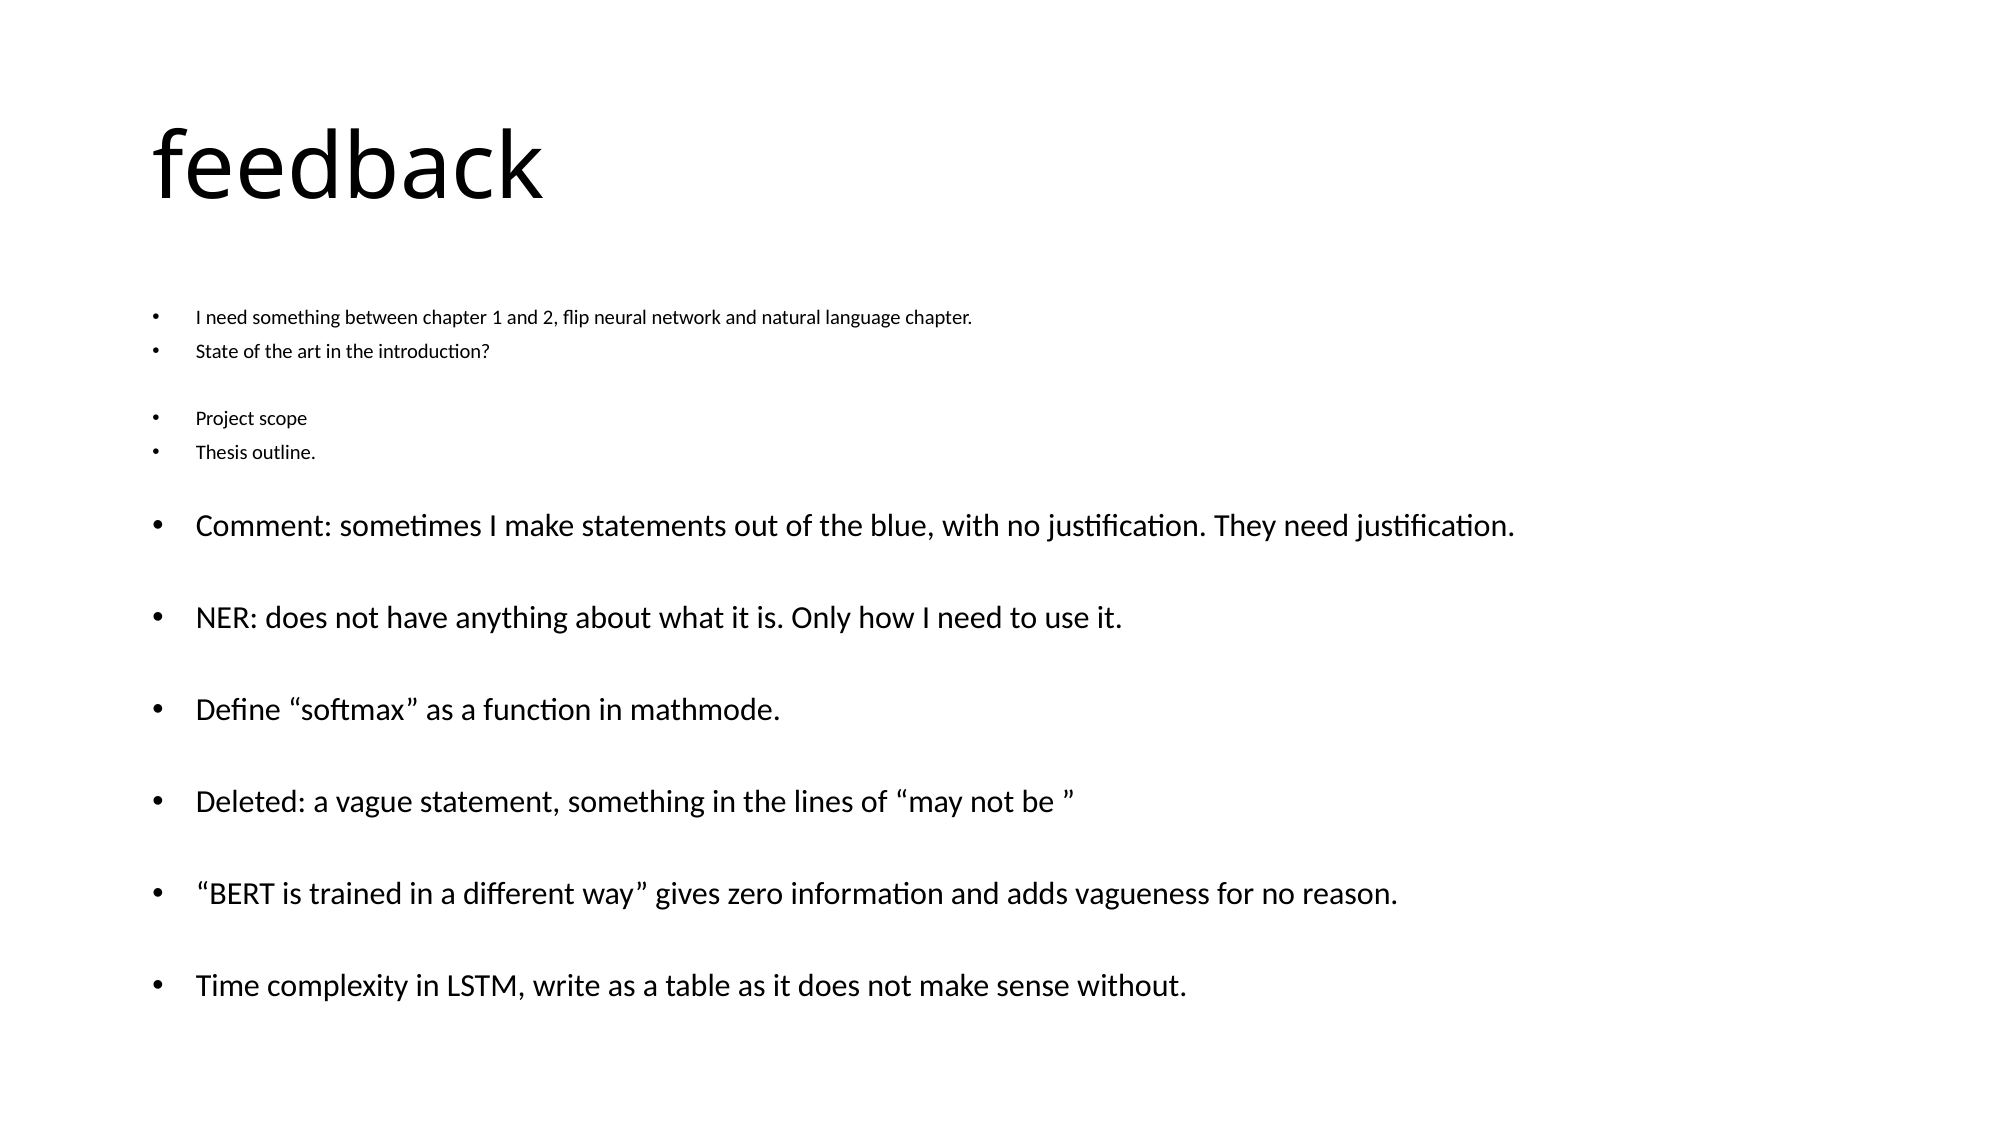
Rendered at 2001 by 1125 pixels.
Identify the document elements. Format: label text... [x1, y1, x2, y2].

title feedback [137, 59, 1863, 278]
list I need something between chapter 1 and 2, flip neural network and natural language chapter. State of the art in the introduction? Project scope Thesis outline. Comment: sometimes I make statements out of the blue, with no justification. They need justification. NER: does not have anything about what it is. Only how I need to use it. Define “softmax” as a function in mathmode. Deleted: a vague statement, something in the lines of “may not be ” “BERT is trained in a different way” gives zero information and adds vagueness for no reason. Time complexity in LSTM, write as a table as it does not make sense without. [137, 299, 1863, 1014]
